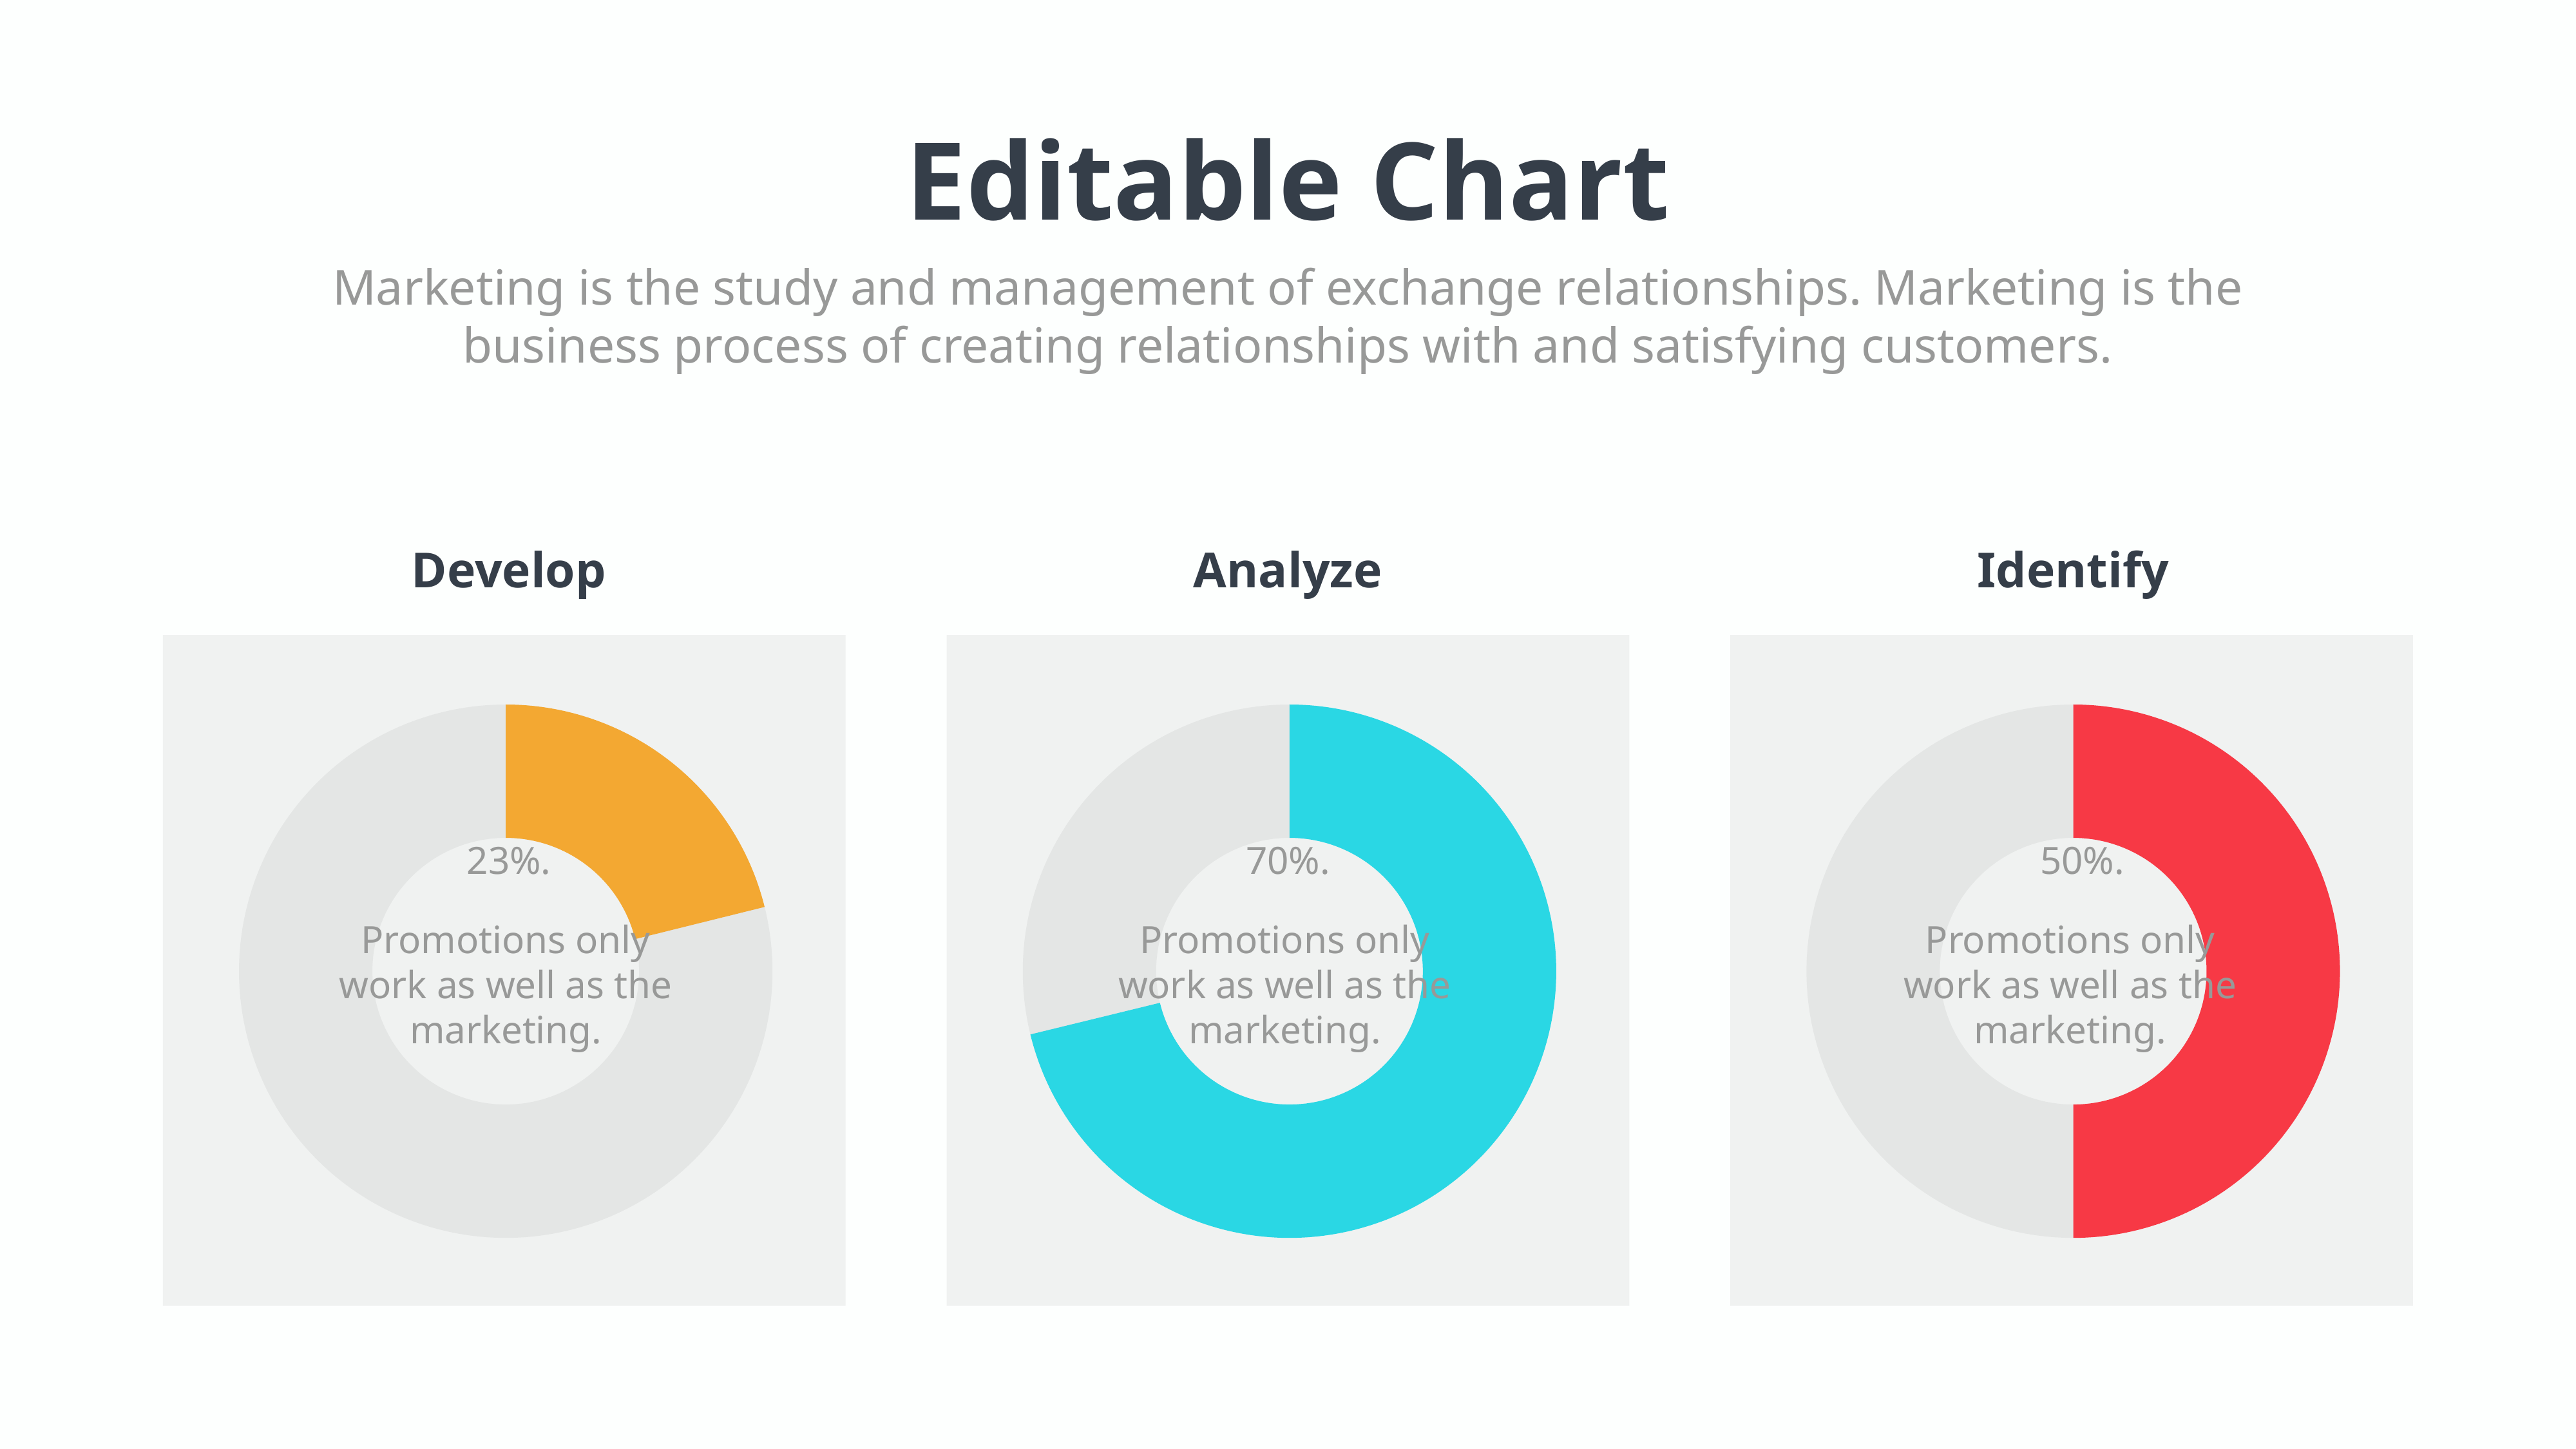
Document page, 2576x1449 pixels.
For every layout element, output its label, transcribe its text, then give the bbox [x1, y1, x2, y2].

chart [993, 693, 1586, 1249]
text_box [162, 634, 846, 1307]
text_box Analyze [1131, 534, 1445, 602]
text_box [946, 634, 1630, 1307]
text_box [281, 108, 2295, 379]
chart [209, 693, 803, 1249]
text_box [1730, 634, 2414, 1307]
chart [1777, 693, 2370, 1249]
text_box Identify [1916, 534, 2231, 602]
text_box Develop [352, 534, 666, 602]
